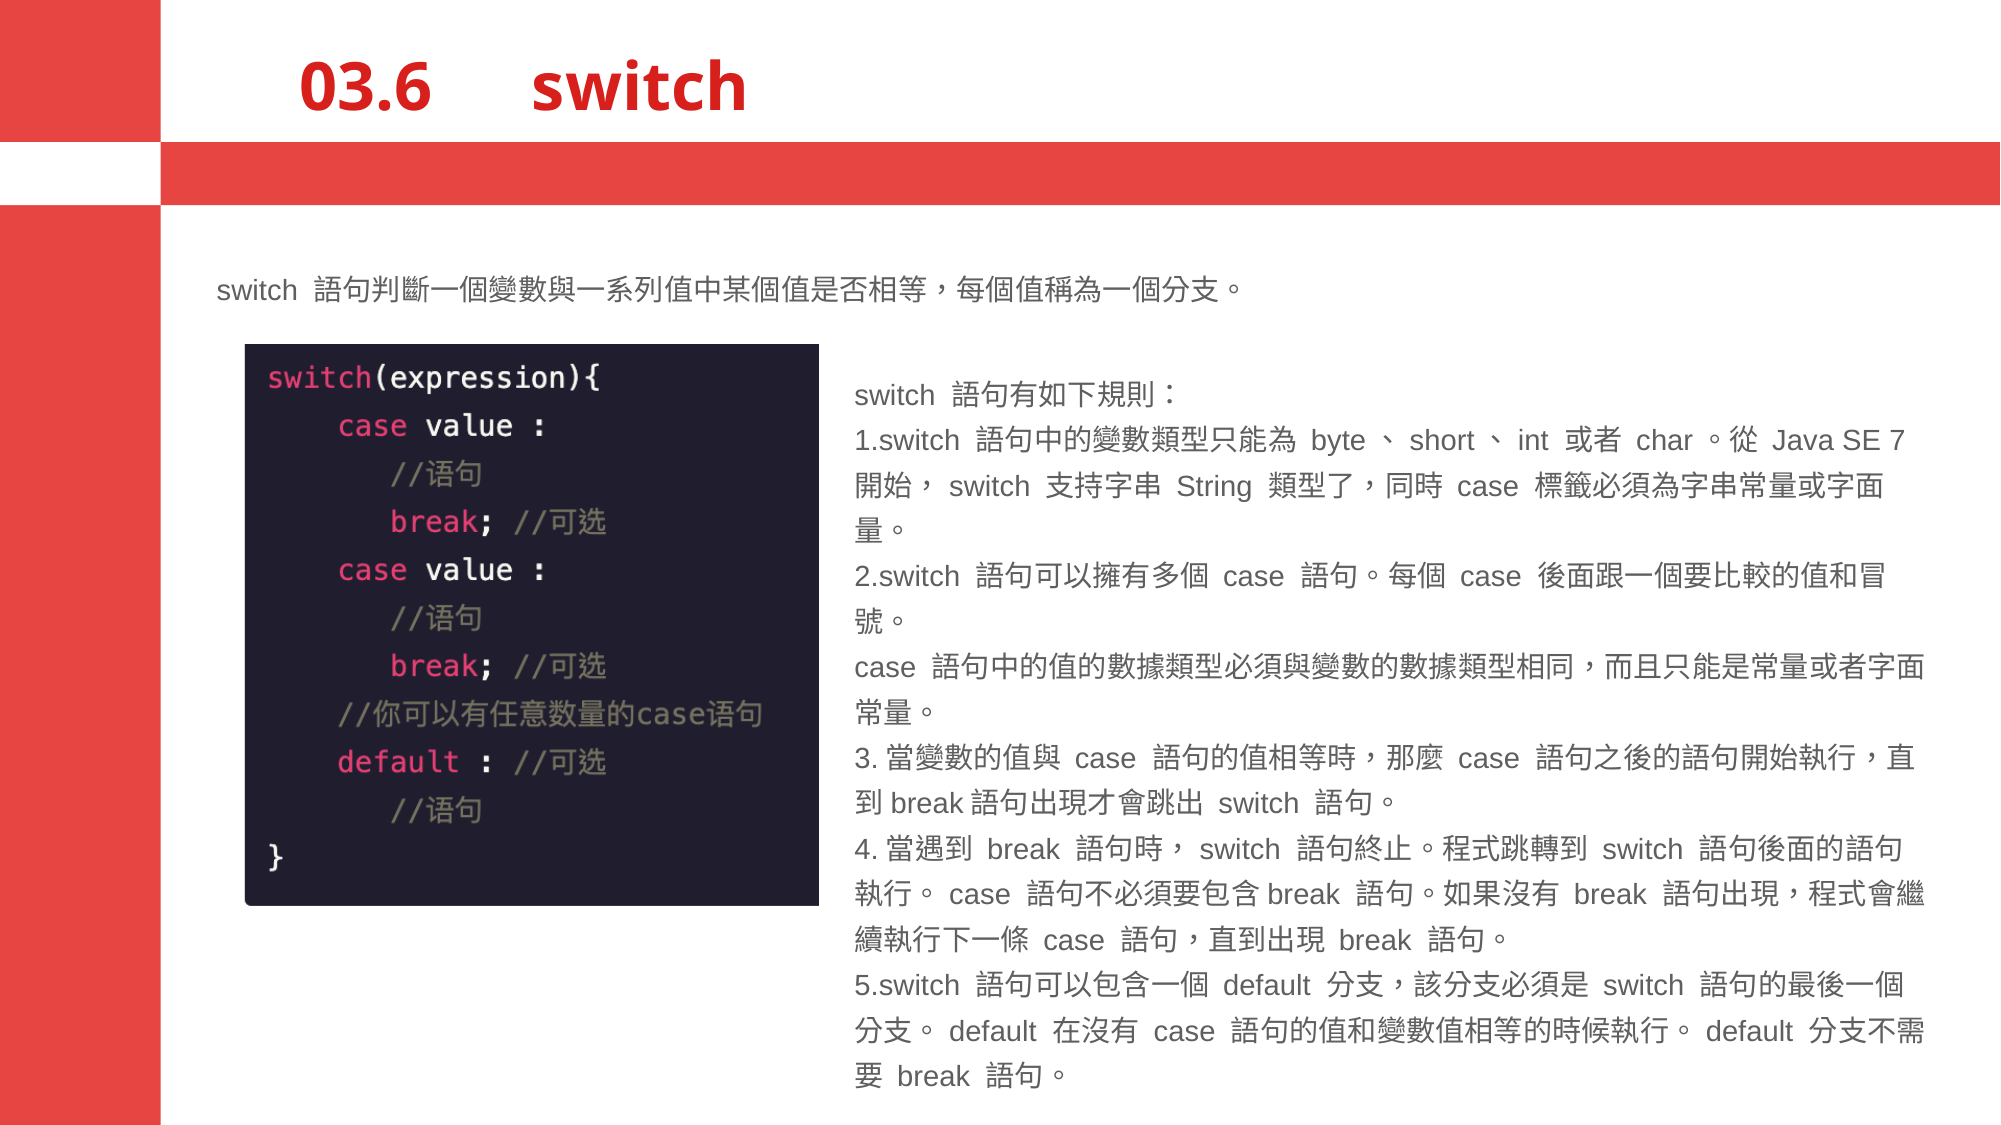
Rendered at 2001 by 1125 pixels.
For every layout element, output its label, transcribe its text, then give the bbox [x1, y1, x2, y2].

text_box switch 語句有如下規則： 1.switch 語句中的變數類型只能為 byte、short、int 或者 char。從 Java SE 7 開始，switch 支持字串 String 類型了，同時 case 標籤必須為字串常量或字面量。 2.switch 語句可以擁有多個 case 語句。每個 case 後面跟一個要比較的值和冒號。 case 語句中的值的數據類型必須與變數的數據類型相同，而且只能是常量或者字面常量。 3.當變數的值與 case 語句的值相等時，那麼 case 語句之後的語句開始執行，直到break語句出現才會跳出 switch 語句。 4.當遇到 break 語句時，switch 語句終止。程式跳轉到 switch 語句後面的語句執行。case 語句不必須要包含break 語句。如果沒有 break 語句出現，程式會繼續執行下一條 case 語句，直到出現 break 語句。 5.switch 語句可以包含一個 default 分支，該分支必須是 switch 語句的最後一個分支。default 在沒有 case 語句的值和變數值相等的時候執行。default 分支不需要 break 語句。 [839, 358, 1944, 1100]
picture [201, 344, 819, 931]
text_box switch 語句判斷一個變數與一系列值中某個值是否相等，每個值稱為一個分支。 [201, 253, 1929, 314]
title 03.6 switch [201, 16, 1929, 133]
